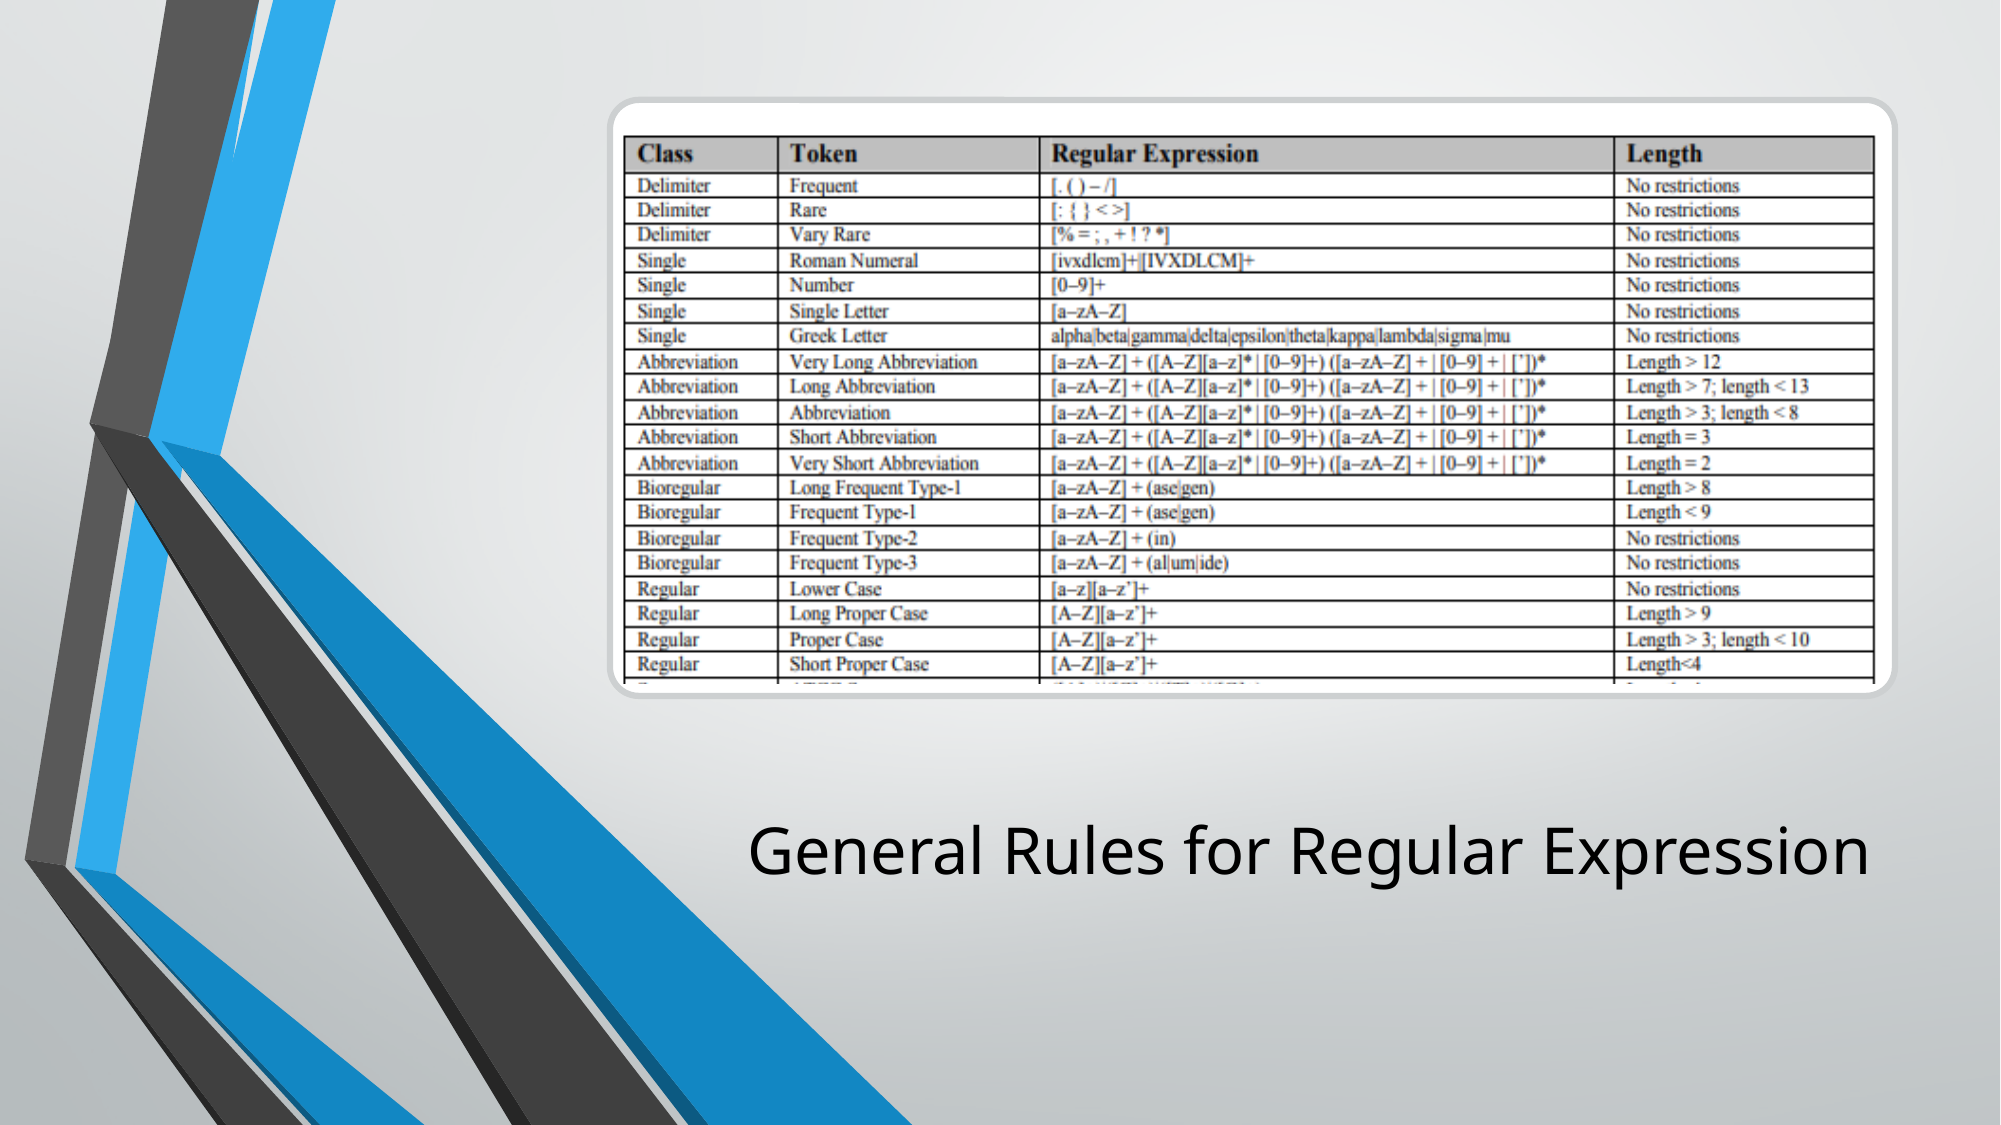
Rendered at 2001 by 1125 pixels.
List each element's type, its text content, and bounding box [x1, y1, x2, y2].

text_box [89, 0, 913, 1125]
text_box [913, 98, 1897, 698]
title General Rules for Regular Expression [913, 748, 1887, 896]
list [622, 130, 1881, 684]
